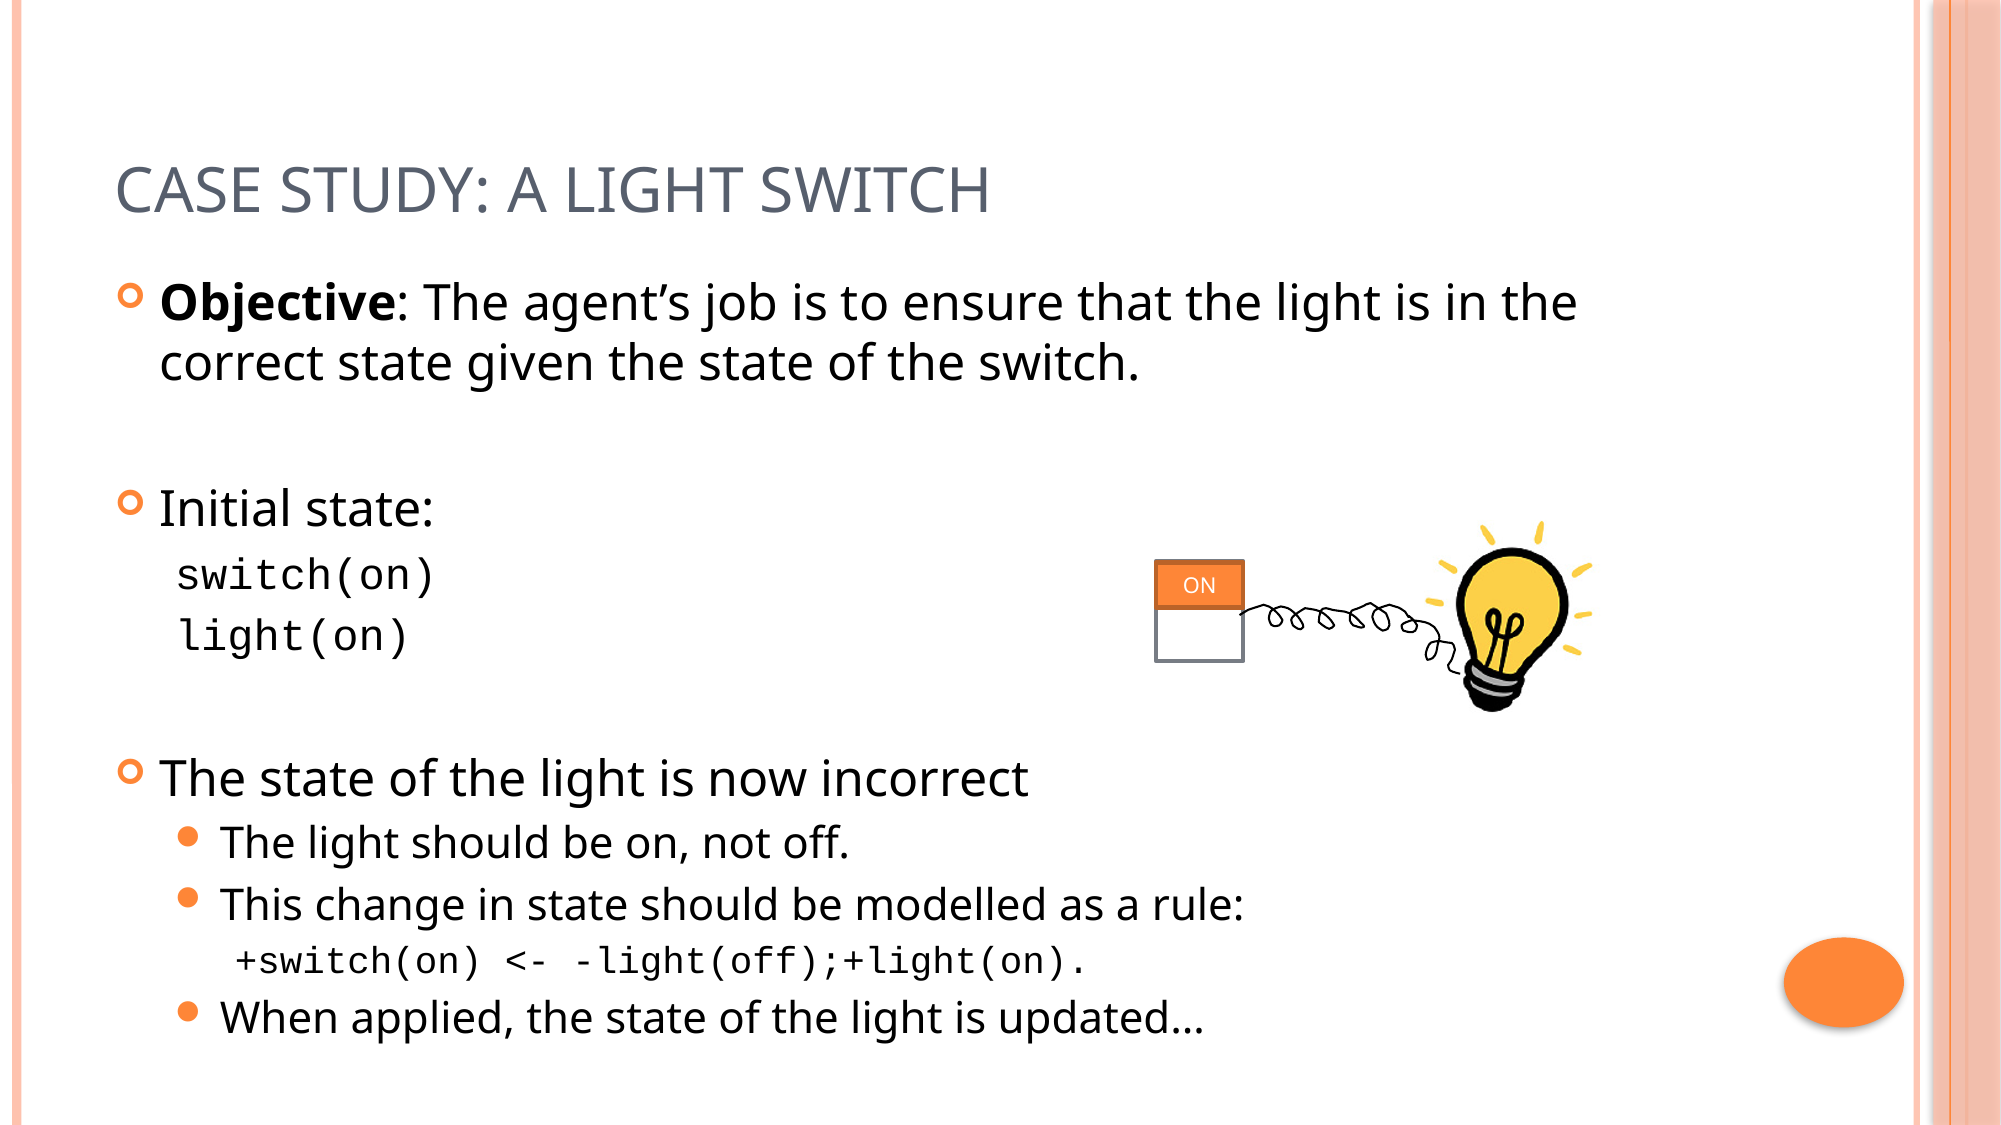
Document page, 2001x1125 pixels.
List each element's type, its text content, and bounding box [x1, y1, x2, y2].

text_box [1154, 610, 1245, 663]
list Objective: The agent’s job is to ensure that the light is in the correct state given the state of the switch. Initial state: switch(on) light(on) The state of the light is now incorrect The light should be on, not off. This change in state should be modelled as a rule: +switch(on) <- -light(off);+light(on). When applied, the state of the light is updated… [99, 262, 1734, 1062]
picture [1411, 505, 1603, 738]
title Case Study: A Light Switch [99, 45, 1734, 233]
text_box [1238, 602, 1406, 660]
text_box ON [1154, 560, 1245, 610]
